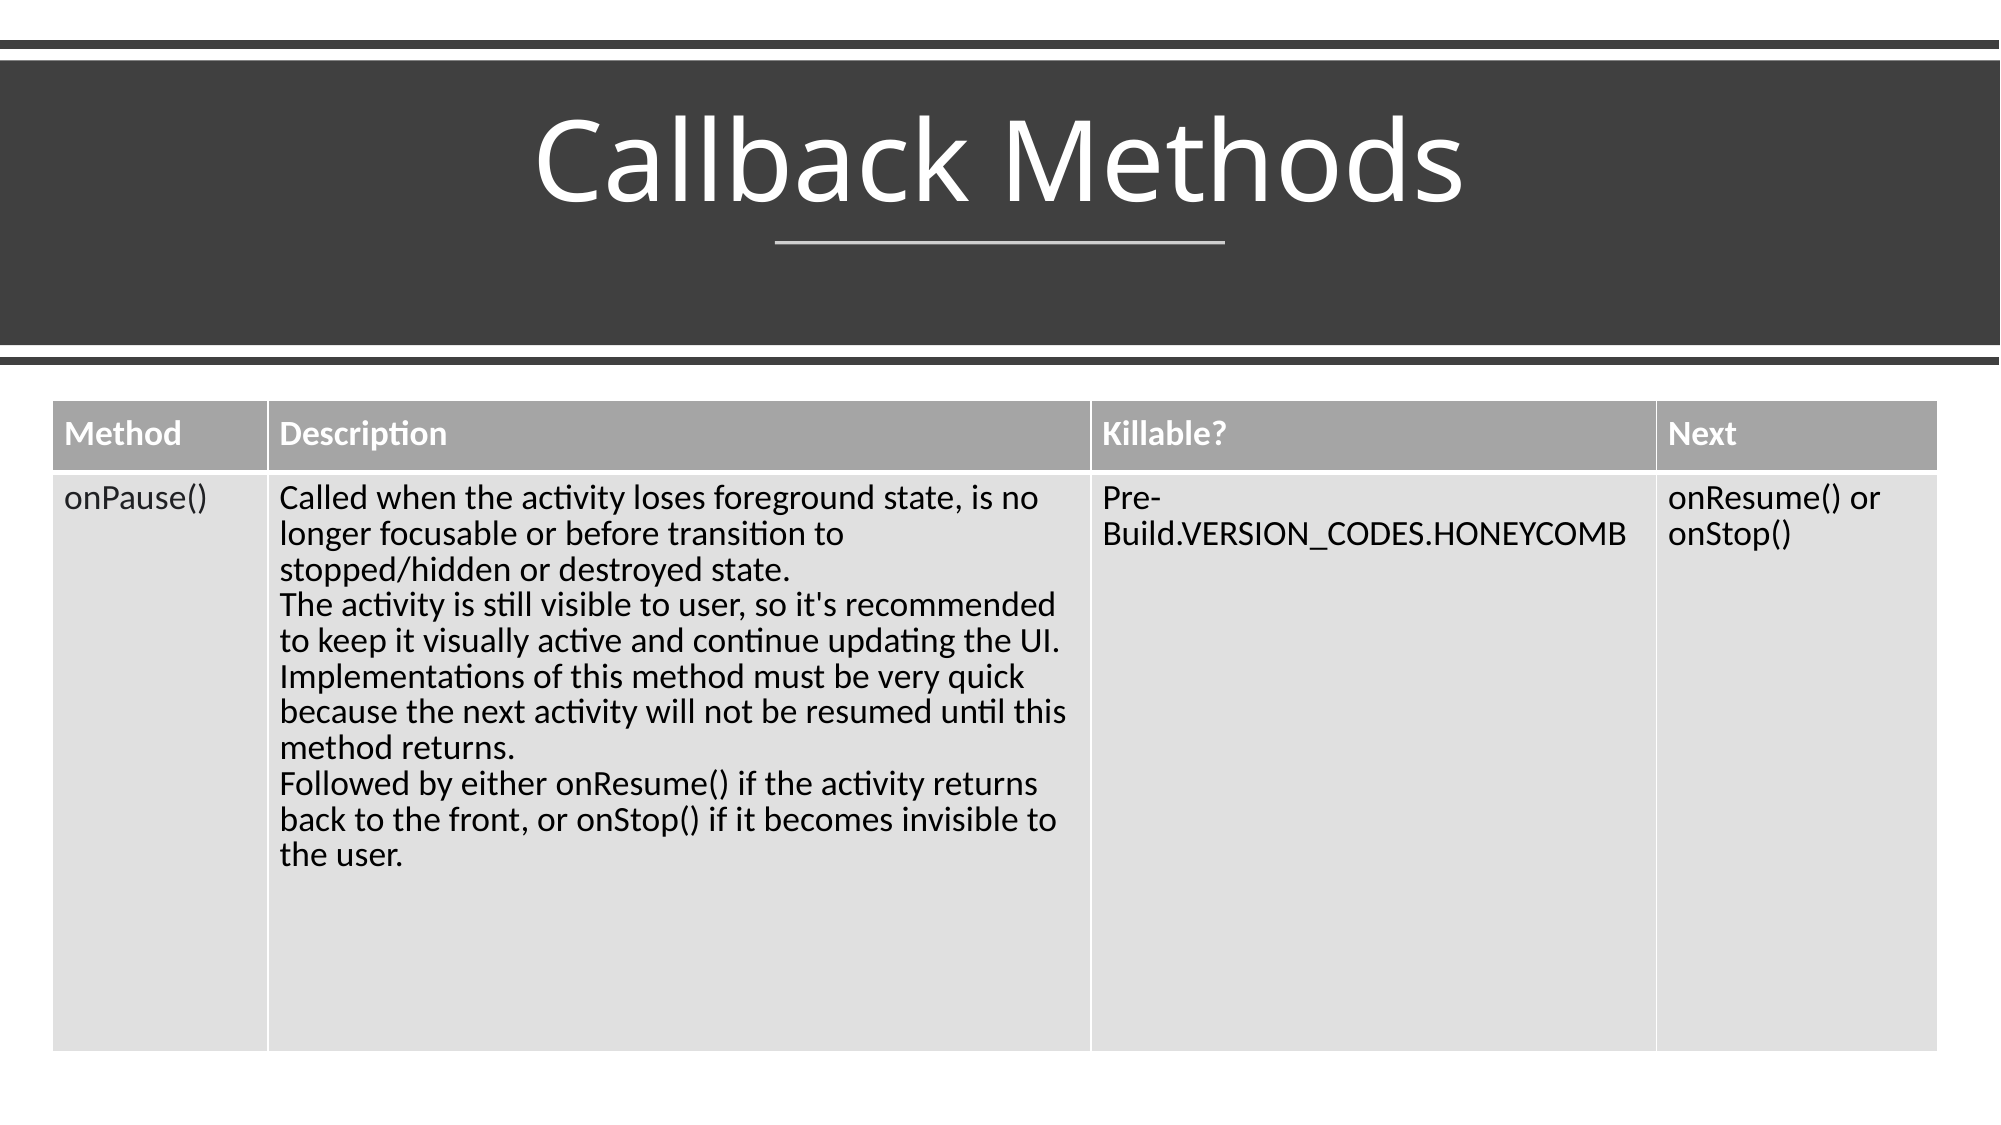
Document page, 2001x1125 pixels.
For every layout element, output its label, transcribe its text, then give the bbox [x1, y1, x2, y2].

table_cell onResume() or onStop() [1657, 475, 1937, 1051]
table_header Method [53, 401, 267, 470]
text_box [0, 59, 2000, 346]
table_header Description [269, 401, 1090, 470]
table_cell Pre-Build.VERSION_CODES.HONEYCOMB [1092, 475, 1656, 1051]
table_cell onPause() [53, 475, 267, 1051]
title Callback Methods [86, 80, 1914, 233]
table_header Next [1657, 401, 1937, 470]
table_cell Called when the activity loses foreground state, is no longer focusable or before transition to stopped/hidden or destroyed state. The activity is still visible to user, so it's recommended to keep it visually active and continue updating the UI. Implementations of this method must be very quick because the next activity will not be resumed until this method returns. Followed by either onResume() if the activity returns back to the front, or onStop() if it becomes invisible to the user. [269, 475, 1090, 1051]
table_header Killable? [1092, 401, 1656, 470]
